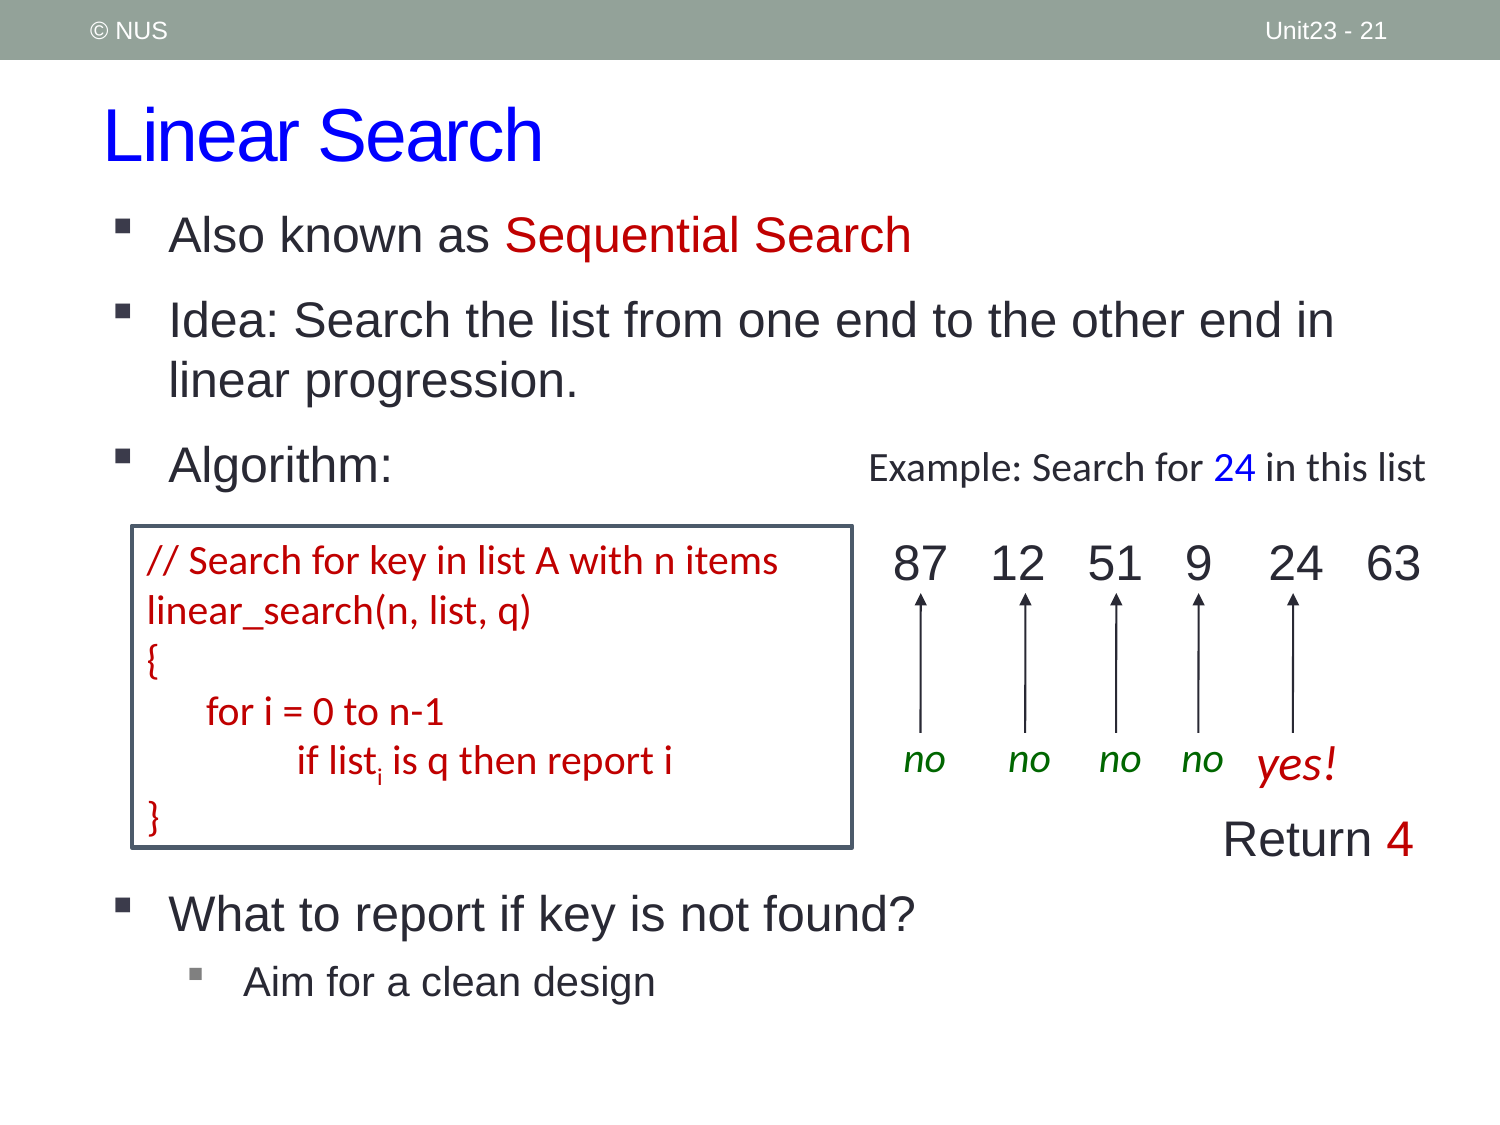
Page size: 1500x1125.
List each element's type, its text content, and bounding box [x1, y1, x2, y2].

slide_number Unit23 - 21 [1250, 3, 1425, 57]
text_box What to report if key is not found? Aim for a clean design [96, 874, 1447, 1041]
text_box // Search for key in list A with n items linear_search(n, list, q) { for i = 0 to n-1 if listi is q then report i } [130, 524, 854, 850]
text_box Return 4 [1207, 799, 1457, 874]
text_box Example: Search for 24 in this list [853, 431, 1485, 497]
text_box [1139, 592, 1233, 790]
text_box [862, 592, 965, 790]
slide_number © NUS [75, 3, 550, 57]
title Linear Search [87, 62, 1463, 200]
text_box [966, 592, 1056, 790]
list Also known as Sequential Search Idea: Search the list from one end to the other end in linear progression. Algorithm: [96, 195, 1447, 527]
text_box 87 12 51 9 24 63 [878, 523, 1458, 598]
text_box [1057, 592, 1139, 790]
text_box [1234, 592, 1360, 800]
